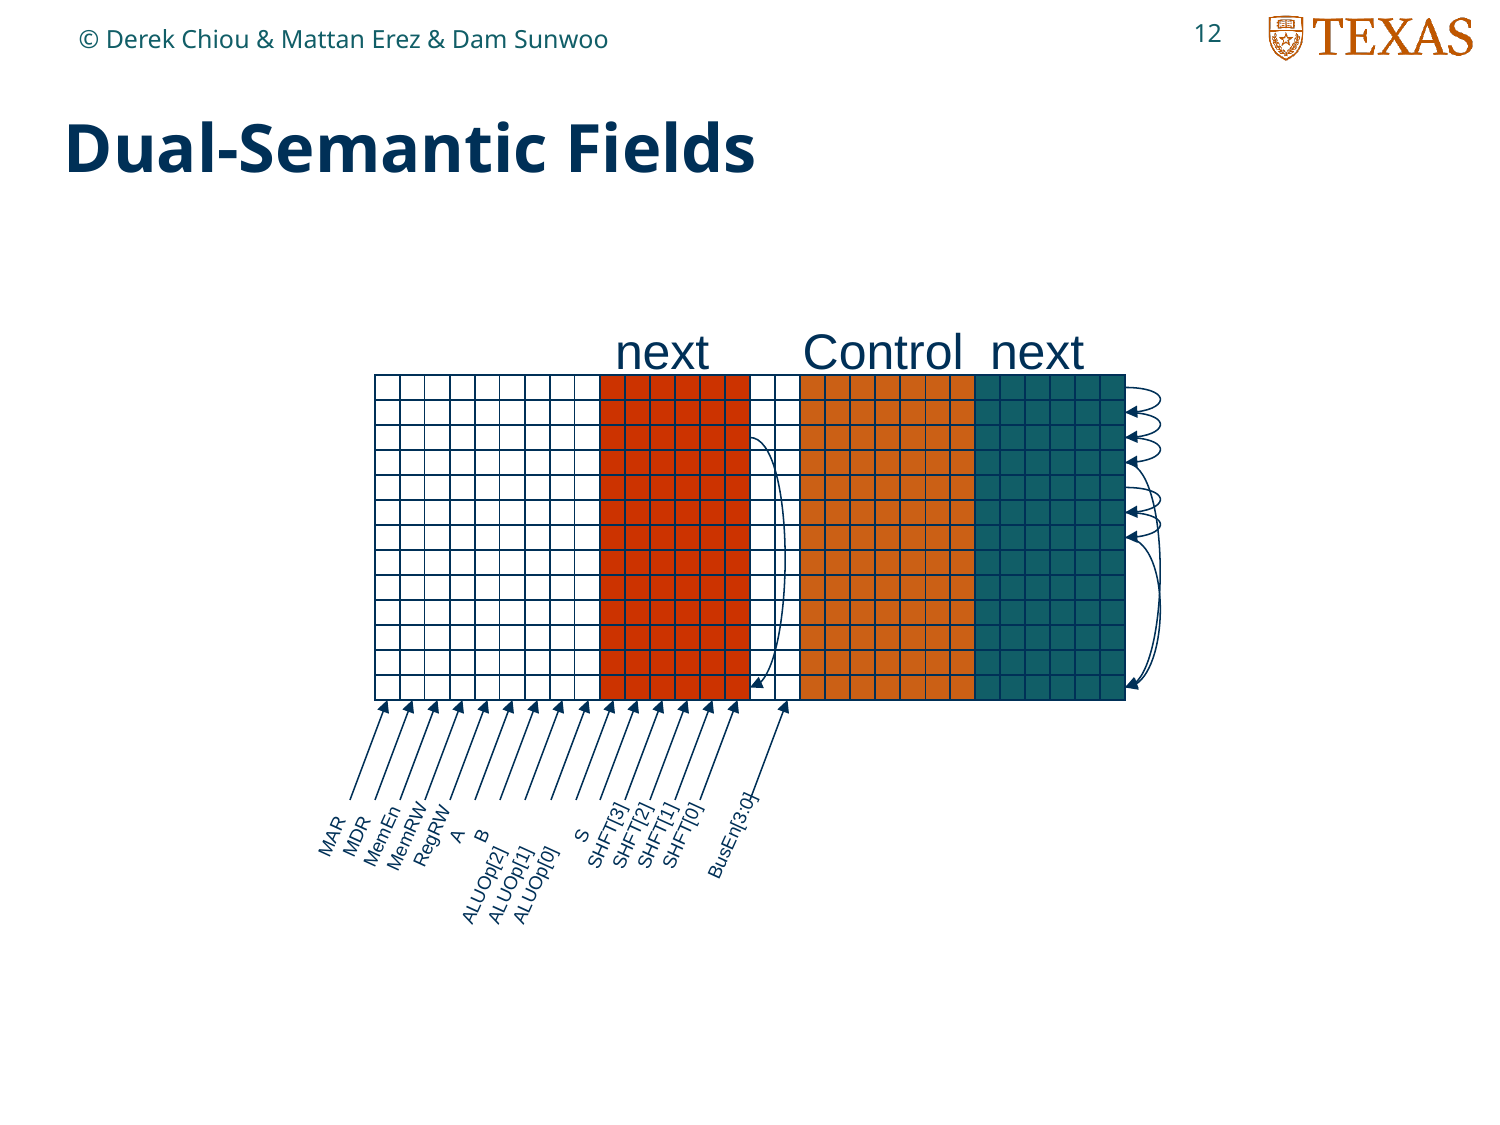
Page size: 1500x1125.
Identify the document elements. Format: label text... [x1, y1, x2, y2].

text_box [754, 624, 774, 650]
text_box [999, 600, 1025, 624]
text_box MDR [324, 795, 374, 871]
text_box [1050, 450, 1074, 474]
text_box [1050, 575, 1074, 600]
text_box [1074, 474, 1100, 500]
text_box [474, 549, 499, 575]
text_box [1025, 675, 1050, 700]
text_box [574, 474, 599, 500]
text_box [675, 474, 699, 500]
text_box [499, 500, 524, 525]
text_box [1100, 399, 1119, 425]
text_box B [455, 819, 468, 853]
text_box [925, 575, 950, 600]
text_box [474, 575, 499, 600]
text_box [624, 388, 650, 399]
text_box [776, 624, 800, 650]
text_box [900, 474, 925, 500]
text_box [374, 575, 399, 600]
text_box [675, 675, 699, 697]
text_box [774, 624, 778, 645]
text_box [800, 450, 825, 474]
text_box [875, 624, 900, 650]
text_box [900, 500, 925, 525]
text_box [850, 388, 875, 399]
text_box [754, 600, 774, 624]
text_box [825, 624, 850, 650]
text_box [712, 699, 788, 897]
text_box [473, 699, 563, 944]
text_box [650, 500, 675, 525]
text_box [850, 399, 875, 425]
text_box [699, 600, 725, 624]
text_box [574, 575, 599, 600]
text_box [399, 500, 424, 525]
text_box [1050, 650, 1074, 675]
text_box [424, 650, 449, 675]
text_box [574, 675, 599, 698]
text_box [825, 388, 850, 399]
text_box [1074, 525, 1100, 549]
text_box [825, 450, 850, 474]
text_box [699, 450, 725, 474]
text_box [825, 500, 850, 525]
text_box [725, 375, 750, 399]
text_box [699, 425, 725, 450]
text_box [754, 650, 773, 675]
text_box [624, 474, 650, 500]
text_box [1074, 675, 1100, 700]
text_box [950, 575, 975, 600]
text_box [399, 375, 424, 399]
text_box [449, 575, 474, 600]
text_box [950, 425, 975, 450]
text_box [784, 575, 800, 600]
text_box [875, 650, 900, 675]
text_box [774, 525, 783, 549]
text_box [800, 525, 825, 549]
text_box Control [787, 312, 979, 388]
text_box RegRW [394, 784, 468, 887]
text_box [574, 624, 599, 650]
text_box [399, 474, 424, 500]
text_box [925, 425, 950, 450]
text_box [637, 699, 661, 886]
text_box [975, 450, 999, 474]
text_box [499, 650, 524, 675]
text_box [1074, 450, 1100, 474]
text_box [850, 525, 875, 549]
text_box [754, 500, 774, 525]
text_box [800, 549, 825, 575]
text_box [424, 624, 449, 650]
text_box [925, 675, 950, 700]
text_box [1025, 650, 1050, 675]
text_box [1025, 388, 1050, 399]
text_box [524, 650, 549, 675]
text_box [499, 575, 524, 600]
text_box [574, 500, 599, 525]
text_box [474, 450, 499, 474]
text_box [574, 525, 599, 549]
text_box [699, 399, 725, 425]
text_box [600, 549, 624, 575]
text_box [474, 624, 499, 650]
text_box [999, 525, 1025, 549]
text_box [374, 624, 399, 650]
text_box [774, 475, 779, 500]
text_box [999, 575, 1025, 600]
text_box [925, 549, 950, 575]
text_box [925, 650, 950, 675]
text_box [600, 624, 624, 650]
text_box [900, 675, 925, 700]
text_box [950, 474, 975, 500]
text_box [999, 474, 1025, 500]
text_box [1050, 425, 1074, 450]
text_box [624, 575, 650, 600]
text_box [474, 675, 499, 698]
text_box [499, 399, 524, 425]
text_box [524, 450, 549, 474]
text_box [424, 450, 449, 474]
text_box [428, 699, 464, 790]
text_box [675, 450, 699, 474]
text_box [424, 525, 449, 549]
text_box [774, 575, 783, 600]
text_box [524, 675, 549, 698]
text_box [524, 549, 549, 575]
text_box [650, 549, 675, 575]
text_box [699, 624, 725, 650]
text_box [975, 549, 999, 575]
text_box [600, 650, 624, 675]
text_box [650, 399, 675, 425]
text_box [777, 474, 800, 500]
text_box [424, 575, 449, 600]
text_box [785, 525, 800, 549]
text_box [875, 525, 900, 549]
text_box [399, 525, 424, 549]
text_box [499, 600, 524, 624]
text_box [699, 650, 725, 675]
text_box [449, 624, 474, 650]
text_box [600, 575, 624, 600]
text_box [675, 388, 699, 399]
text_box [1025, 525, 1050, 549]
text_box [424, 399, 449, 425]
text_box [349, 699, 389, 800]
text_box [800, 600, 825, 624]
text_box [650, 425, 675, 450]
text_box [499, 675, 524, 698]
text_box [549, 500, 574, 525]
text_box [1100, 375, 1125, 399]
text_box [624, 624, 650, 650]
text_box [699, 575, 725, 600]
text_box [774, 549, 783, 575]
text_box [900, 525, 925, 549]
text_box [675, 425, 699, 450]
text_box [524, 500, 549, 525]
text_box [925, 600, 950, 624]
text_box [1074, 425, 1100, 450]
text_box [624, 549, 650, 575]
text_box [925, 450, 950, 474]
text_box [1074, 650, 1100, 675]
text_box [754, 525, 774, 549]
text_box [1120, 474, 1124, 500]
text_box [950, 399, 975, 425]
text_box [725, 525, 744, 549]
text_box [650, 388, 675, 399]
text_box [1100, 600, 1118, 624]
text_box [549, 549, 574, 575]
text_box [549, 650, 574, 675]
text_box [875, 500, 900, 525]
text_box [1074, 575, 1100, 600]
text_box [925, 624, 950, 650]
text_box [1100, 549, 1118, 575]
text_box [900, 600, 925, 624]
text_box [999, 399, 1025, 425]
text_box [650, 575, 675, 600]
text_box [600, 474, 624, 500]
text_box [374, 425, 399, 450]
text_box [850, 600, 875, 624]
text_box [424, 474, 449, 500]
text_box [1074, 600, 1100, 624]
text_box MemEn [344, 785, 404, 887]
text_box [875, 388, 900, 399]
text_box [725, 474, 744, 500]
text_box next [600, 312, 725, 388]
text_box [699, 500, 725, 525]
text_box [499, 425, 524, 450]
text_box [850, 425, 875, 450]
text_box [524, 425, 549, 450]
text_box [374, 699, 414, 800]
text_box [1100, 450, 1119, 474]
text_box [999, 500, 1025, 525]
text_box [549, 399, 574, 425]
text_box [662, 699, 711, 886]
text_box [850, 549, 875, 575]
text_box [499, 375, 524, 399]
text_box [1050, 525, 1074, 549]
text_box [754, 474, 774, 500]
text_box [875, 549, 900, 575]
text_box [424, 425, 449, 450]
text_box [399, 624, 424, 650]
text_box [449, 399, 474, 425]
text_box [1074, 500, 1100, 525]
text_box [1100, 575, 1118, 600]
text_box [1074, 399, 1100, 425]
slide_number 12 [1100, 0, 1238, 73]
text_box [975, 399, 999, 425]
text_box [1050, 600, 1074, 624]
text_box [950, 600, 975, 624]
text_box [825, 425, 850, 450]
text_box [699, 474, 725, 500]
text_box [975, 525, 999, 549]
text_box [1100, 675, 1125, 700]
text_box [474, 375, 499, 399]
text_box [699, 388, 725, 399]
text_box [800, 425, 825, 450]
text_box [449, 375, 474, 399]
text_box [1074, 624, 1100, 650]
text_box [950, 525, 975, 549]
text_box [399, 450, 424, 474]
text_box [650, 600, 675, 624]
text_box [725, 549, 744, 575]
text_box [781, 600, 800, 624]
text_box [800, 474, 825, 500]
text_box [925, 525, 950, 549]
text_box [800, 575, 825, 600]
text_box [1025, 425, 1050, 450]
text_box [975, 388, 999, 399]
text_box [875, 399, 900, 425]
text_box [825, 474, 850, 500]
text_box [449, 500, 474, 525]
text_box [825, 399, 850, 425]
text_box [624, 399, 650, 425]
text_box [975, 575, 999, 600]
text_box [925, 388, 950, 399]
text_box [925, 399, 950, 425]
text_box [725, 399, 750, 425]
text_box [499, 549, 524, 575]
text_box [800, 675, 825, 700]
text_box [374, 600, 399, 624]
text_box [499, 525, 524, 549]
text_box [549, 425, 574, 450]
text_box [900, 425, 925, 450]
text_box [975, 474, 999, 500]
text_box [449, 549, 474, 575]
text_box [975, 500, 999, 525]
text_box [574, 375, 599, 399]
text_box [474, 650, 499, 675]
text_box [825, 600, 850, 624]
text_box [925, 474, 950, 500]
text_box [900, 399, 925, 425]
text_box [750, 375, 774, 399]
text_box [624, 650, 650, 675]
text_box [600, 450, 624, 474]
text_box [875, 425, 900, 450]
text_box [774, 500, 782, 525]
text_box [524, 474, 549, 500]
text_box [474, 474, 499, 500]
text_box [925, 500, 950, 525]
text_box [725, 650, 744, 675]
text_box [800, 399, 825, 425]
text_box [675, 575, 699, 600]
text_box [449, 600, 474, 624]
text_box [374, 525, 399, 549]
footer © Derek Chiou & Mattan Erez & Dam Sunwoo [63, 3, 914, 73]
text_box [1025, 399, 1050, 425]
text_box [725, 600, 744, 624]
text_box [474, 500, 499, 525]
text_box [950, 388, 975, 399]
text_box [499, 624, 524, 650]
text_box [650, 474, 675, 500]
text_box [449, 525, 474, 549]
text_box [875, 600, 900, 624]
text_box [399, 549, 424, 575]
text_box [650, 675, 675, 697]
text_box [850, 450, 875, 474]
text_box [574, 600, 599, 624]
text_box [754, 450, 774, 474]
text_box [875, 474, 900, 500]
text_box [1025, 624, 1050, 650]
text_box [750, 399, 774, 425]
text_box [524, 525, 549, 549]
text_box [975, 425, 999, 450]
text_box [850, 474, 875, 500]
text_box [474, 525, 499, 549]
text_box [800, 624, 825, 650]
text_box [950, 624, 975, 650]
text_box [474, 600, 499, 624]
text_box [424, 600, 449, 624]
text_box [774, 675, 800, 700]
text_box [1050, 624, 1074, 650]
text_box [825, 650, 850, 675]
text_box [624, 450, 650, 474]
text_box [600, 500, 624, 525]
text_box [767, 660, 774, 675]
text_box [1100, 525, 1118, 549]
text_box [725, 500, 744, 525]
text_box [999, 675, 1025, 700]
text_box [782, 500, 800, 525]
text_box [1025, 450, 1050, 474]
text_box [1025, 500, 1050, 525]
text_box [1100, 500, 1118, 525]
text_box [374, 650, 399, 675]
text_box [524, 399, 549, 425]
text_box [374, 399, 399, 425]
text_box [999, 450, 1025, 474]
text_box [754, 549, 774, 575]
text_box [1050, 675, 1074, 700]
text_box [549, 675, 574, 698]
text_box [950, 549, 975, 575]
text_box [374, 675, 399, 700]
text_box [399, 399, 424, 425]
text_box [574, 399, 599, 425]
text_box [1025, 600, 1050, 624]
text_box [600, 675, 624, 697]
text_box [675, 624, 699, 650]
text_box [600, 600, 624, 624]
text_box [374, 549, 399, 575]
text_box [499, 450, 524, 474]
text_box [699, 525, 725, 549]
text_box [850, 675, 875, 700]
picture [1268, 12, 1474, 63]
text_box [725, 575, 744, 600]
text_box A [430, 809, 468, 863]
text_box [850, 575, 875, 600]
text_box [1025, 549, 1050, 575]
text_box [1050, 500, 1074, 525]
text_box [750, 675, 774, 698]
text_box [675, 500, 699, 525]
title Dual-Semantic Fields [63, 75, 1475, 223]
text_box [650, 450, 675, 474]
text_box [774, 450, 800, 474]
text_box [399, 600, 424, 624]
text_box [600, 388, 624, 399]
text_box [1100, 425, 1119, 450]
text_box [675, 600, 699, 624]
text_box [900, 388, 925, 399]
text_box [975, 650, 999, 675]
text_box [549, 474, 574, 500]
text_box [800, 500, 825, 525]
text_box [850, 624, 875, 650]
text_box [549, 450, 574, 474]
text_box [774, 600, 781, 624]
text_box [999, 549, 1025, 575]
text_box [650, 525, 675, 549]
text_box [399, 675, 424, 700]
text_box [800, 650, 825, 675]
text_box [1074, 388, 1100, 399]
text_box [850, 500, 875, 525]
text_box [1050, 474, 1074, 500]
text_box [474, 425, 499, 450]
text_box [600, 525, 624, 549]
text_box [1025, 575, 1050, 600]
text_box [875, 575, 900, 600]
text_box [524, 575, 549, 600]
text_box [999, 388, 1025, 399]
text_box [524, 624, 549, 650]
text_box [574, 450, 599, 474]
text_box [900, 549, 925, 575]
text_box [825, 575, 850, 600]
text_box [600, 425, 624, 450]
text_box [650, 624, 675, 650]
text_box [1120, 675, 1125, 692]
text_box [524, 375, 549, 399]
text_box [399, 575, 424, 600]
text_box [754, 575, 774, 600]
text_box [774, 425, 800, 450]
text_box [785, 549, 800, 575]
text_box [675, 399, 699, 425]
text_box [1050, 388, 1074, 399]
text_box [774, 375, 800, 399]
text_box [875, 675, 900, 700]
text_box [524, 600, 549, 624]
text_box [950, 675, 975, 700]
text_box MAR [299, 795, 349, 877]
text_box [999, 425, 1025, 450]
text_box [900, 450, 925, 474]
text_box [1100, 474, 1119, 500]
text_box [424, 549, 449, 575]
text_box [725, 675, 750, 698]
text_box [725, 624, 744, 650]
text_box [399, 650, 424, 675]
text_box [900, 650, 925, 675]
text_box [725, 450, 744, 474]
text_box [424, 675, 449, 700]
text_box [999, 624, 1025, 650]
text_box [975, 624, 999, 650]
text_box [549, 525, 574, 549]
text_box [624, 600, 650, 624]
text_box [875, 450, 900, 474]
text_box [825, 525, 850, 549]
text_box [374, 500, 399, 525]
text_box [1100, 650, 1118, 675]
text_box [449, 474, 474, 500]
text_box [850, 650, 875, 675]
text_box [624, 500, 650, 525]
text_box [374, 375, 399, 399]
text_box [675, 525, 699, 549]
text_box [449, 650, 474, 675]
text_box [624, 425, 650, 450]
text_box [825, 675, 850, 700]
text_box [675, 549, 699, 575]
text_box [825, 549, 850, 575]
text_box [424, 375, 449, 399]
text_box [900, 575, 925, 600]
text_box [1050, 399, 1074, 425]
text_box MemRW [367, 781, 431, 891]
text_box [574, 549, 599, 575]
text_box [549, 600, 574, 624]
text_box [699, 675, 725, 697]
text_box [574, 650, 599, 675]
text_box [499, 474, 524, 500]
text_box [975, 675, 999, 700]
text_box [699, 549, 725, 575]
text_box [900, 624, 925, 650]
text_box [612, 699, 636, 886]
text_box [424, 500, 449, 525]
text_box [600, 399, 624, 425]
text_box [774, 650, 800, 675]
text_box [449, 450, 474, 474]
text_box [549, 575, 574, 600]
text_box [999, 650, 1025, 675]
text_box [750, 425, 774, 450]
text_box [950, 650, 975, 675]
text_box [549, 624, 574, 650]
text_box [1074, 549, 1100, 575]
text_box [402, 699, 439, 793]
text_box [624, 675, 650, 697]
text_box [449, 425, 474, 450]
text_box [449, 675, 474, 700]
text_box [1025, 474, 1050, 500]
text_box [624, 525, 650, 549]
text_box [675, 650, 699, 675]
text_box [1100, 624, 1118, 650]
text_box [549, 375, 574, 399]
text_box [574, 425, 599, 450]
text_box [800, 388, 825, 399]
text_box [587, 699, 611, 886]
text_box [650, 650, 675, 675]
text_box next [979, 312, 1100, 388]
text_box [725, 425, 750, 450]
text_box [950, 500, 975, 525]
text_box [1050, 549, 1074, 575]
text_box [774, 399, 800, 425]
text_box [474, 399, 499, 425]
text_box [374, 474, 399, 500]
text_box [562, 699, 586, 858]
text_box [950, 450, 975, 474]
text_box [975, 600, 999, 624]
text_box [374, 450, 399, 474]
text_box [399, 425, 424, 450]
